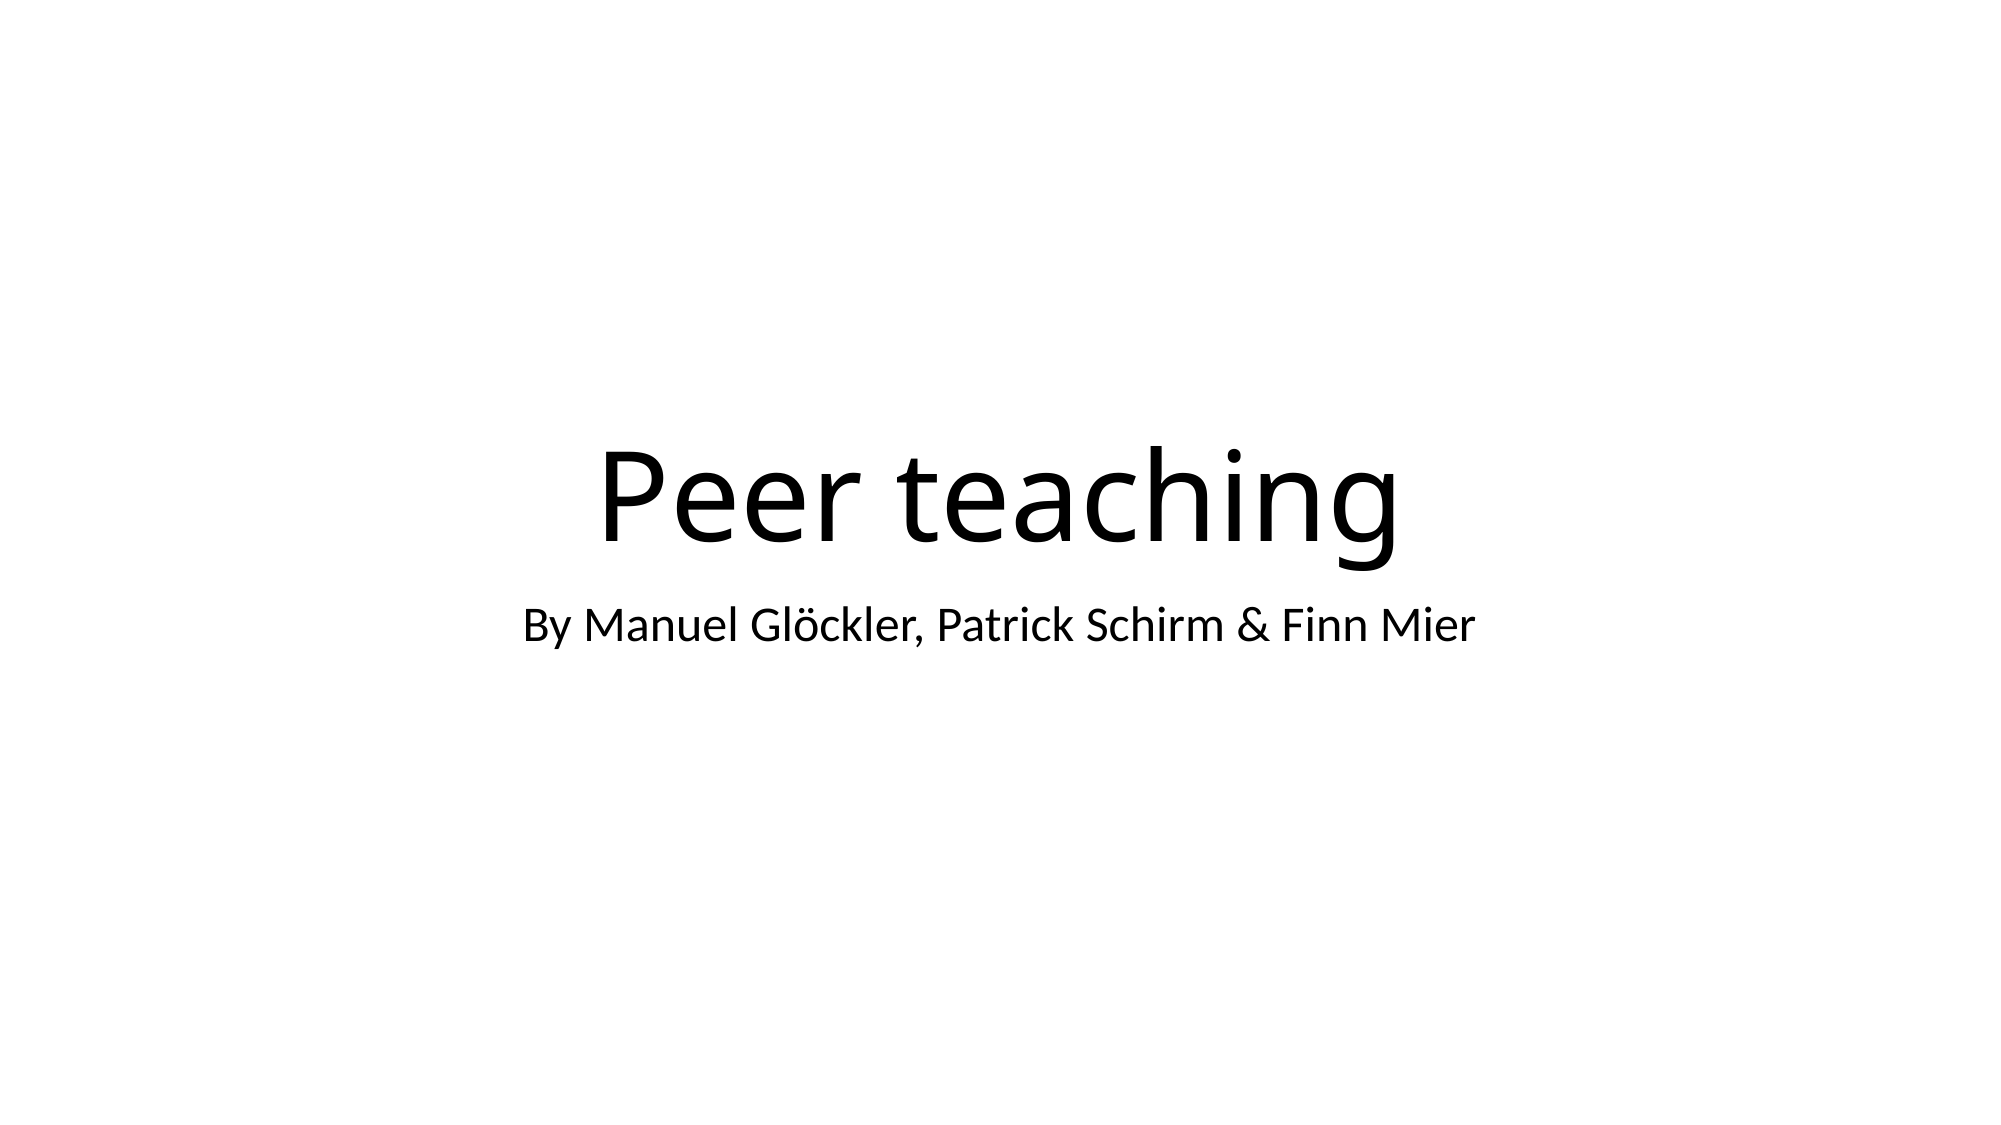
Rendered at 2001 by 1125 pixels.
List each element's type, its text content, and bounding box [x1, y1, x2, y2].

title Peer teaching [249, 184, 1750, 576]
subtitle By Manuel Glöckler, Patrick Schirm & Finn Mier [249, 590, 1750, 863]
